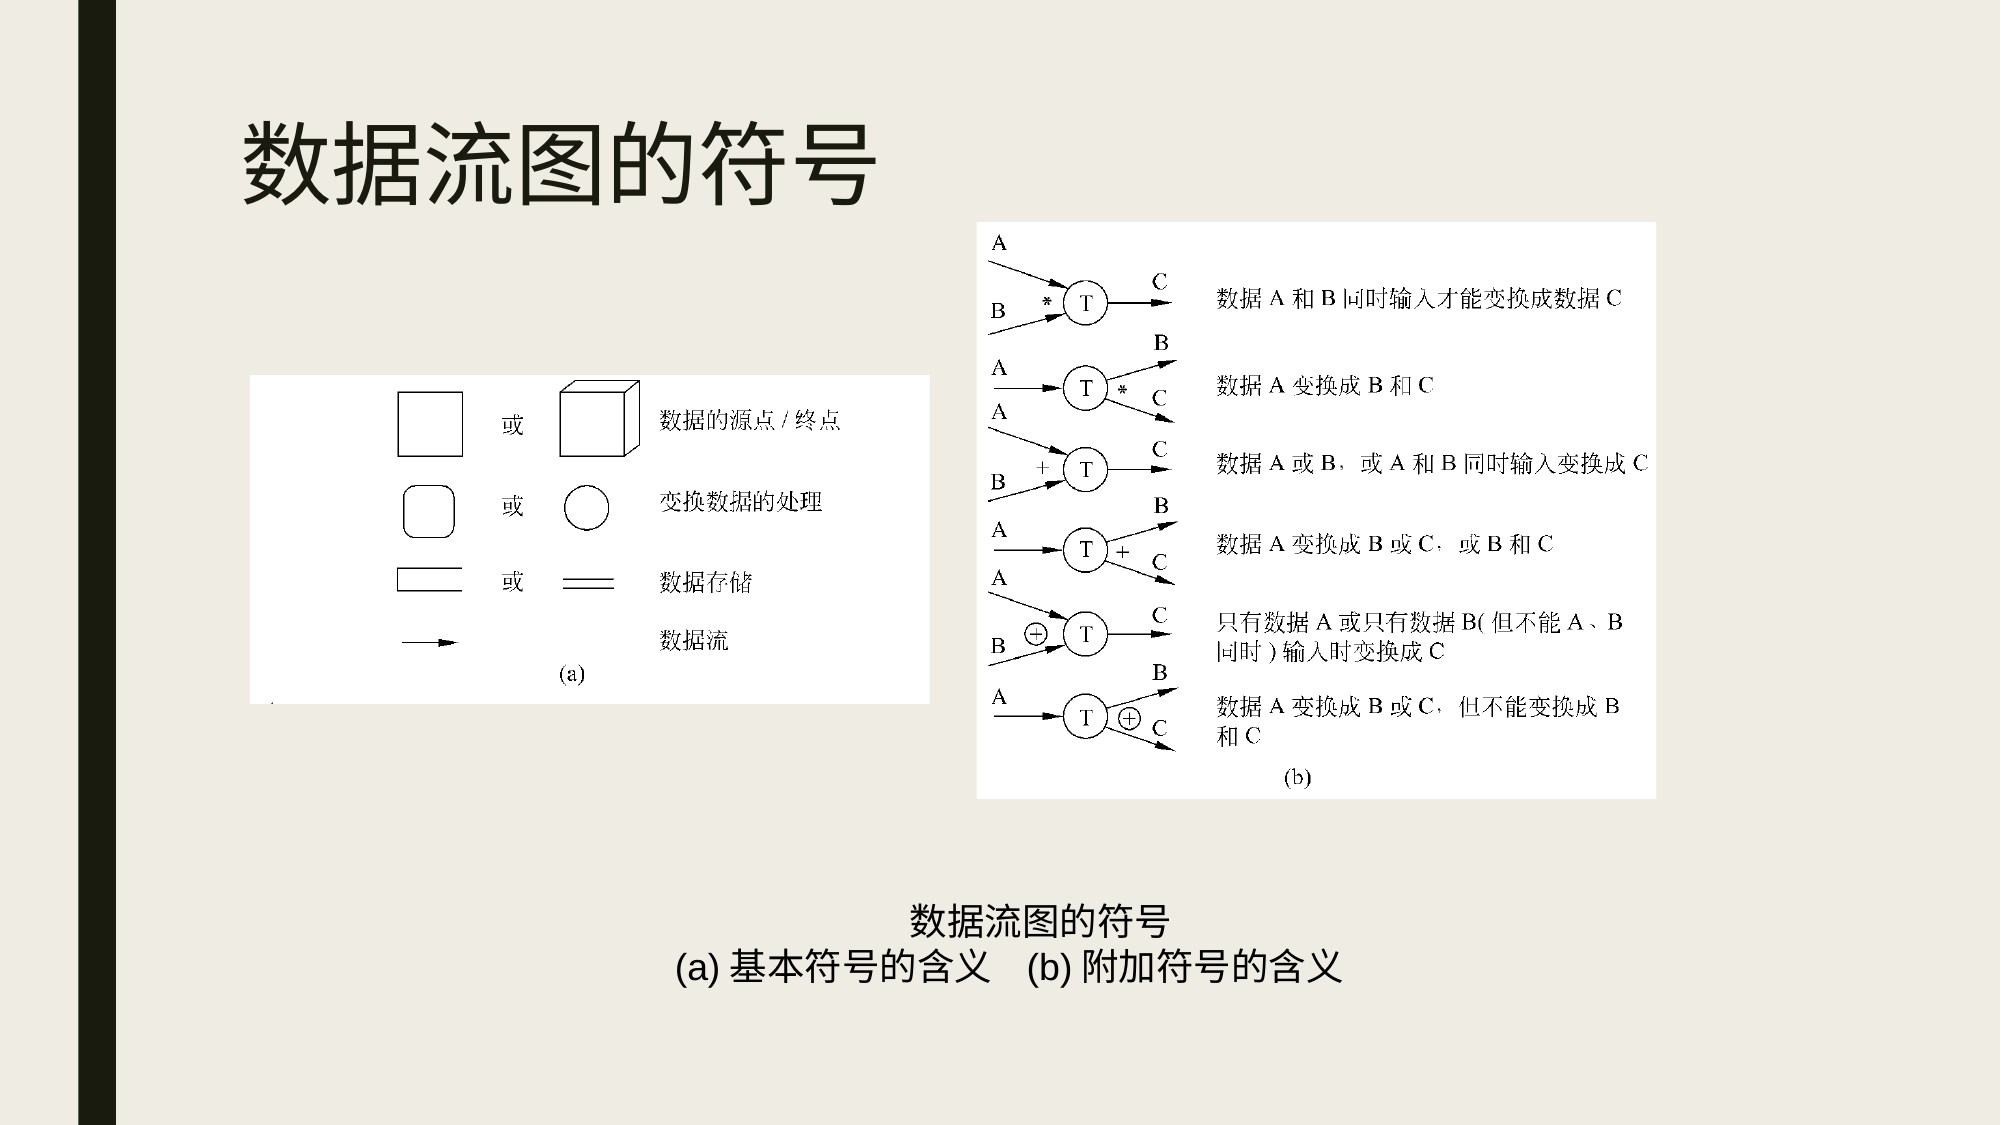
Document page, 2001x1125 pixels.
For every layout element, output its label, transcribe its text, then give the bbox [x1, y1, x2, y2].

picture [976, 222, 1657, 799]
text_box 数据流图的符号 (a)基本符号的含义 (b)附加符号的含义 [660, 890, 1422, 996]
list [249, 374, 930, 704]
title 数据流图的符号 [225, 112, 1800, 357]
